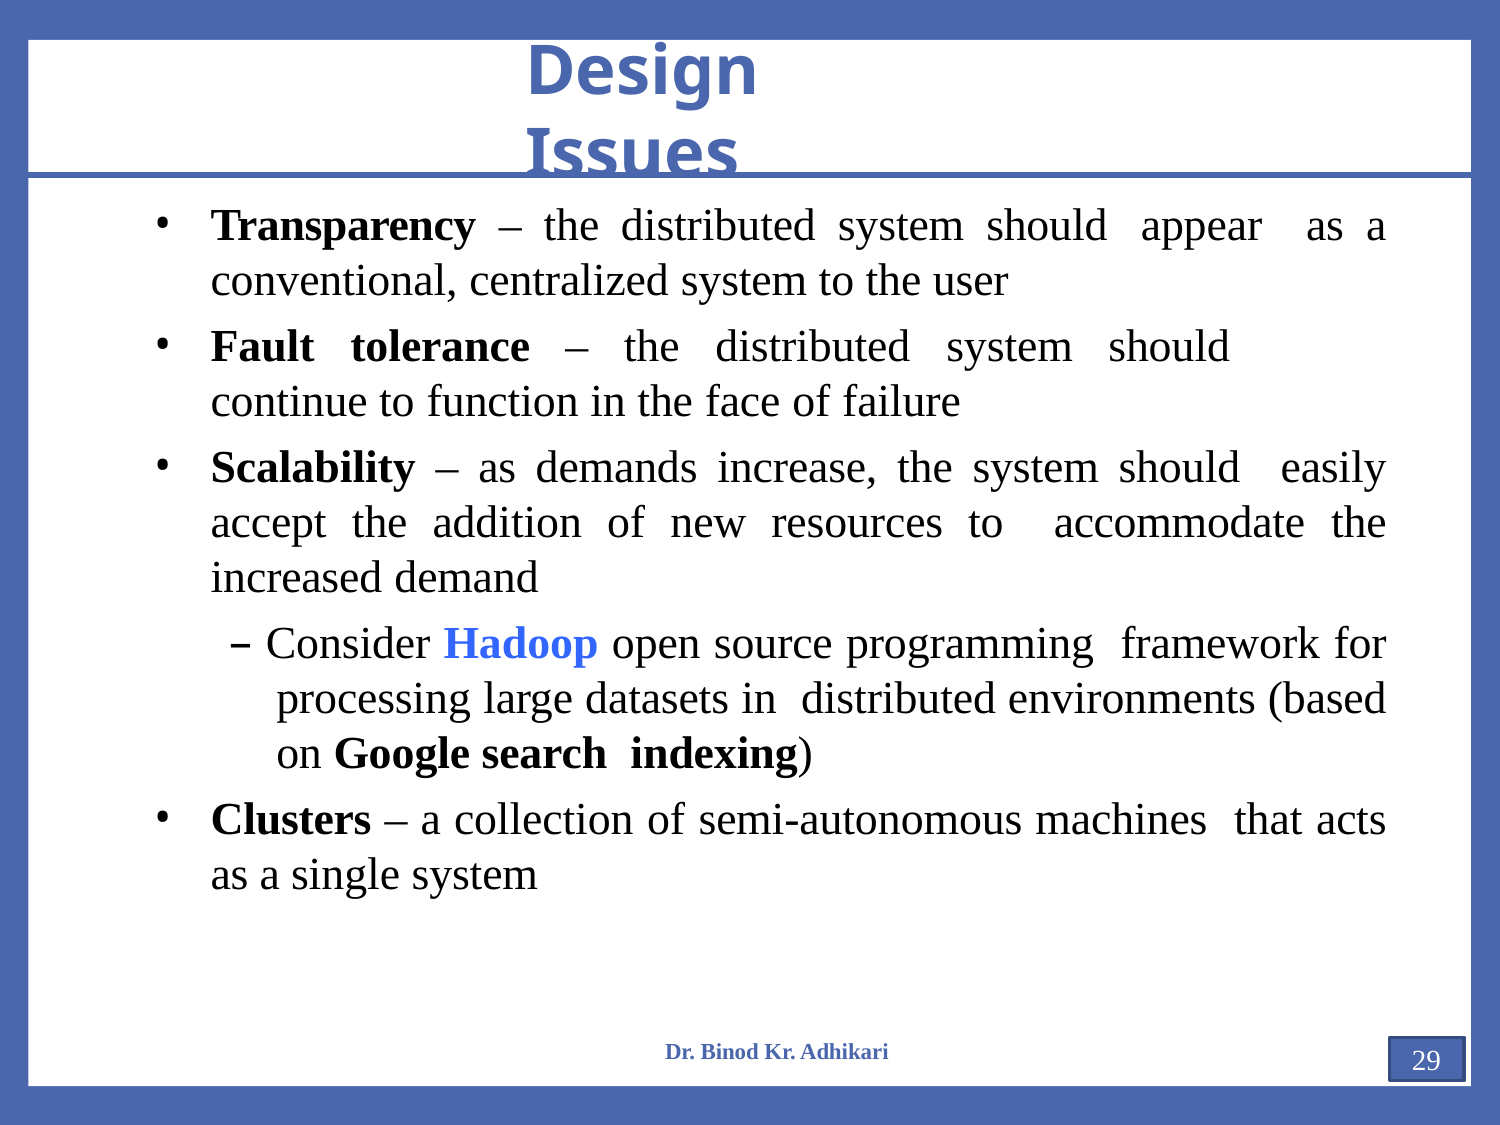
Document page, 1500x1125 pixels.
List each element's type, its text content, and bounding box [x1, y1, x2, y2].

title Design Issues [523, 12, 977, 192]
text_box Transparency – the distributed system should appear as a conventional, centralized system to the user Fault tolerance – the distributed system should continue to function in the face of failure Scalability – as demands increase, the system should easily accept the addition of new resources to accommodate the increased demand – Consider Hadoop open source programming framework for processing large datasets in distributed environments (based on Google search indexing) Clusters – a collection of semi-autonomous machines that acts as a single system [152, 192, 1388, 899]
footer Dr. Binod Kr. Adhikari [485, 899, 1067, 1125]
